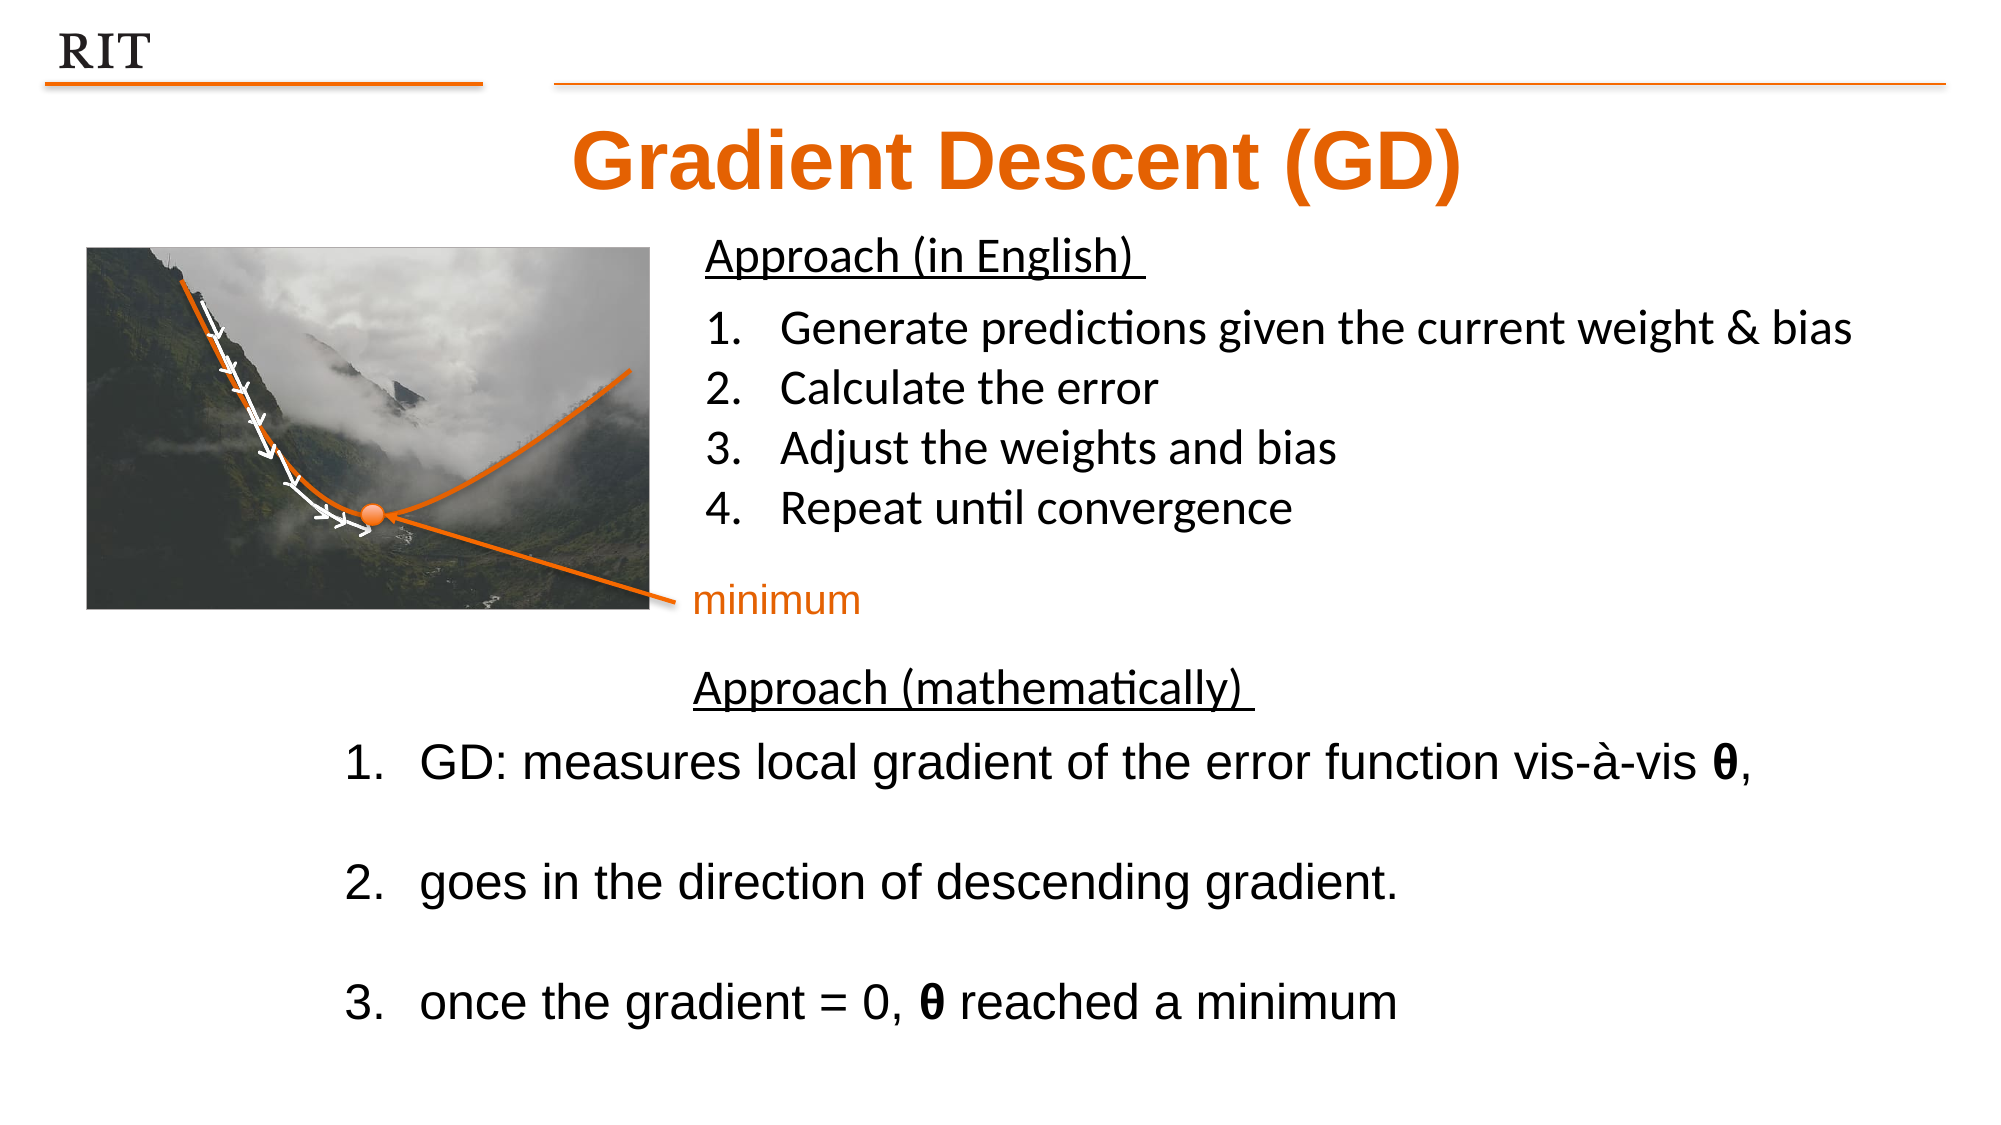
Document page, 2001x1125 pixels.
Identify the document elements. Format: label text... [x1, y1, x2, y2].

text_box GD: measures local gradient of the error function vis-à-vis θ, goes in the direction of descending gradient. once the gradient = 0, θ reached a minimum [329, 721, 1833, 1037]
text_box Generate predictions given the current weight & bias Calculate the error Adjust the weights and bias Repeat until convergence [883, 286, 1903, 542]
title Gradient Descent (GD) [117, 114, 1918, 198]
text_box Approach (in English) [690, 214, 1161, 350]
text_box Approach (mathematically) [678, 647, 1271, 782]
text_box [85, 246, 879, 632]
